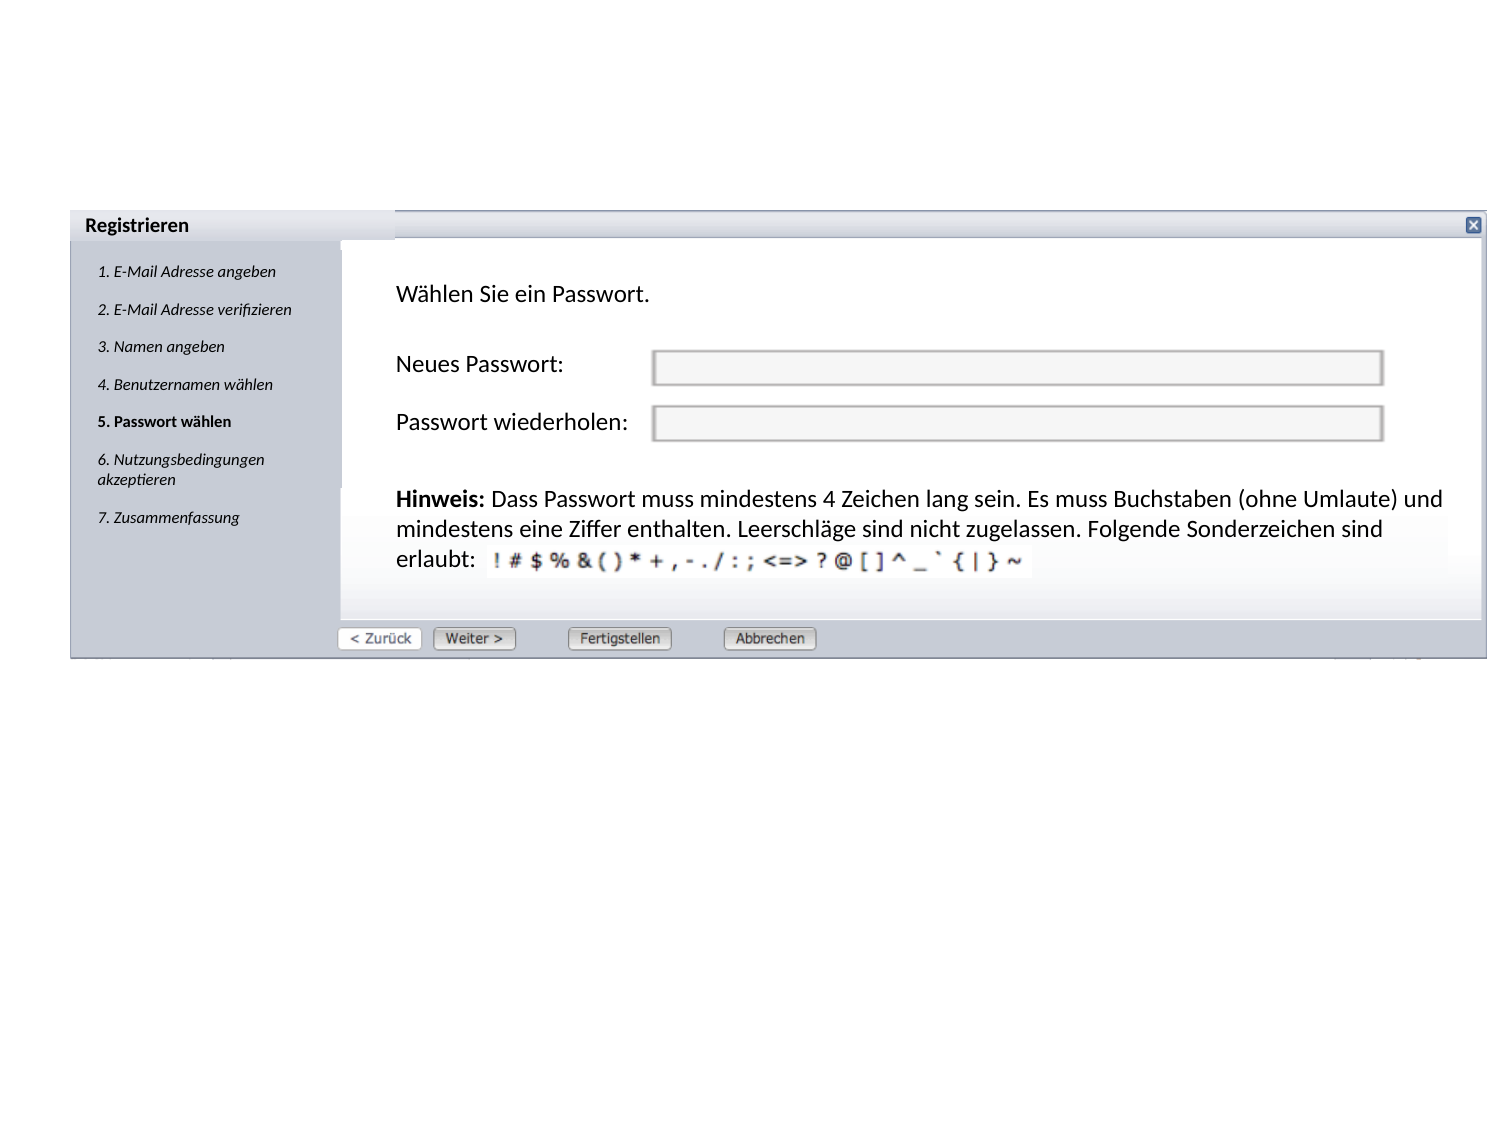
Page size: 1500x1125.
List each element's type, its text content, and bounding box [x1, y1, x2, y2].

picture [70, 210, 1488, 661]
text_box Registrieren [70, 204, 531, 209]
